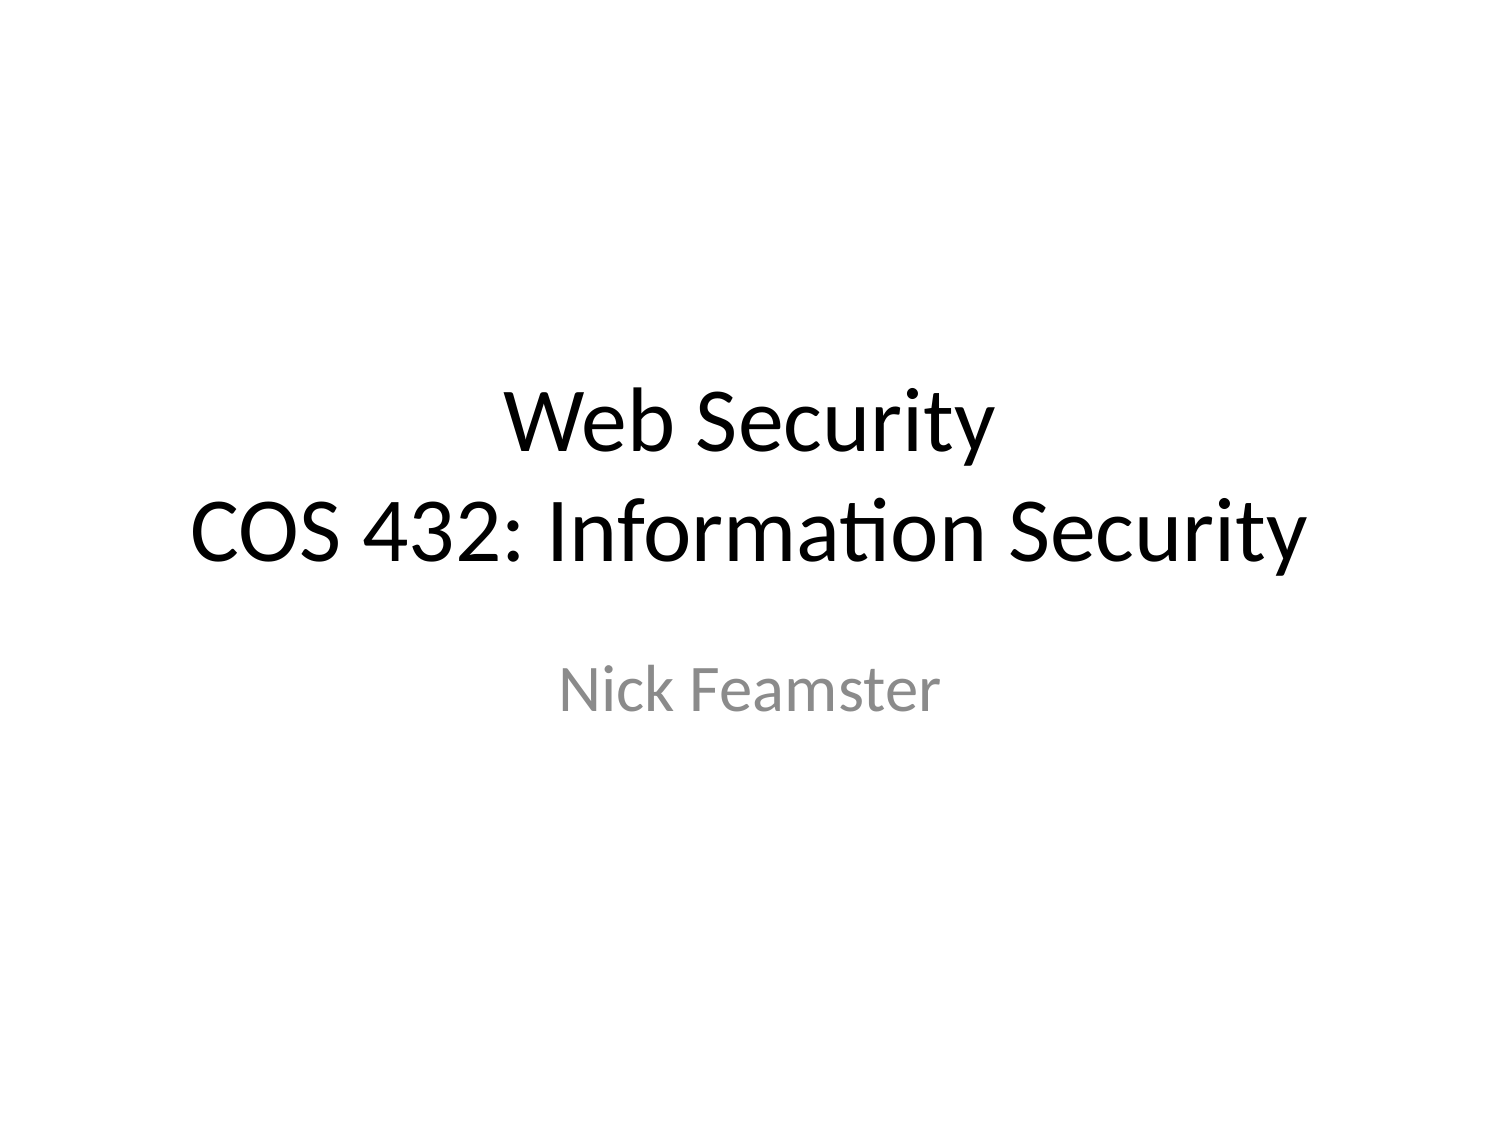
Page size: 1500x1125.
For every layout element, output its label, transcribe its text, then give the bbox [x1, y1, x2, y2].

title Web Security COS 432: Information Security [112, 349, 1388, 591]
subtitle Nick Feamster [225, 637, 1275, 925]
